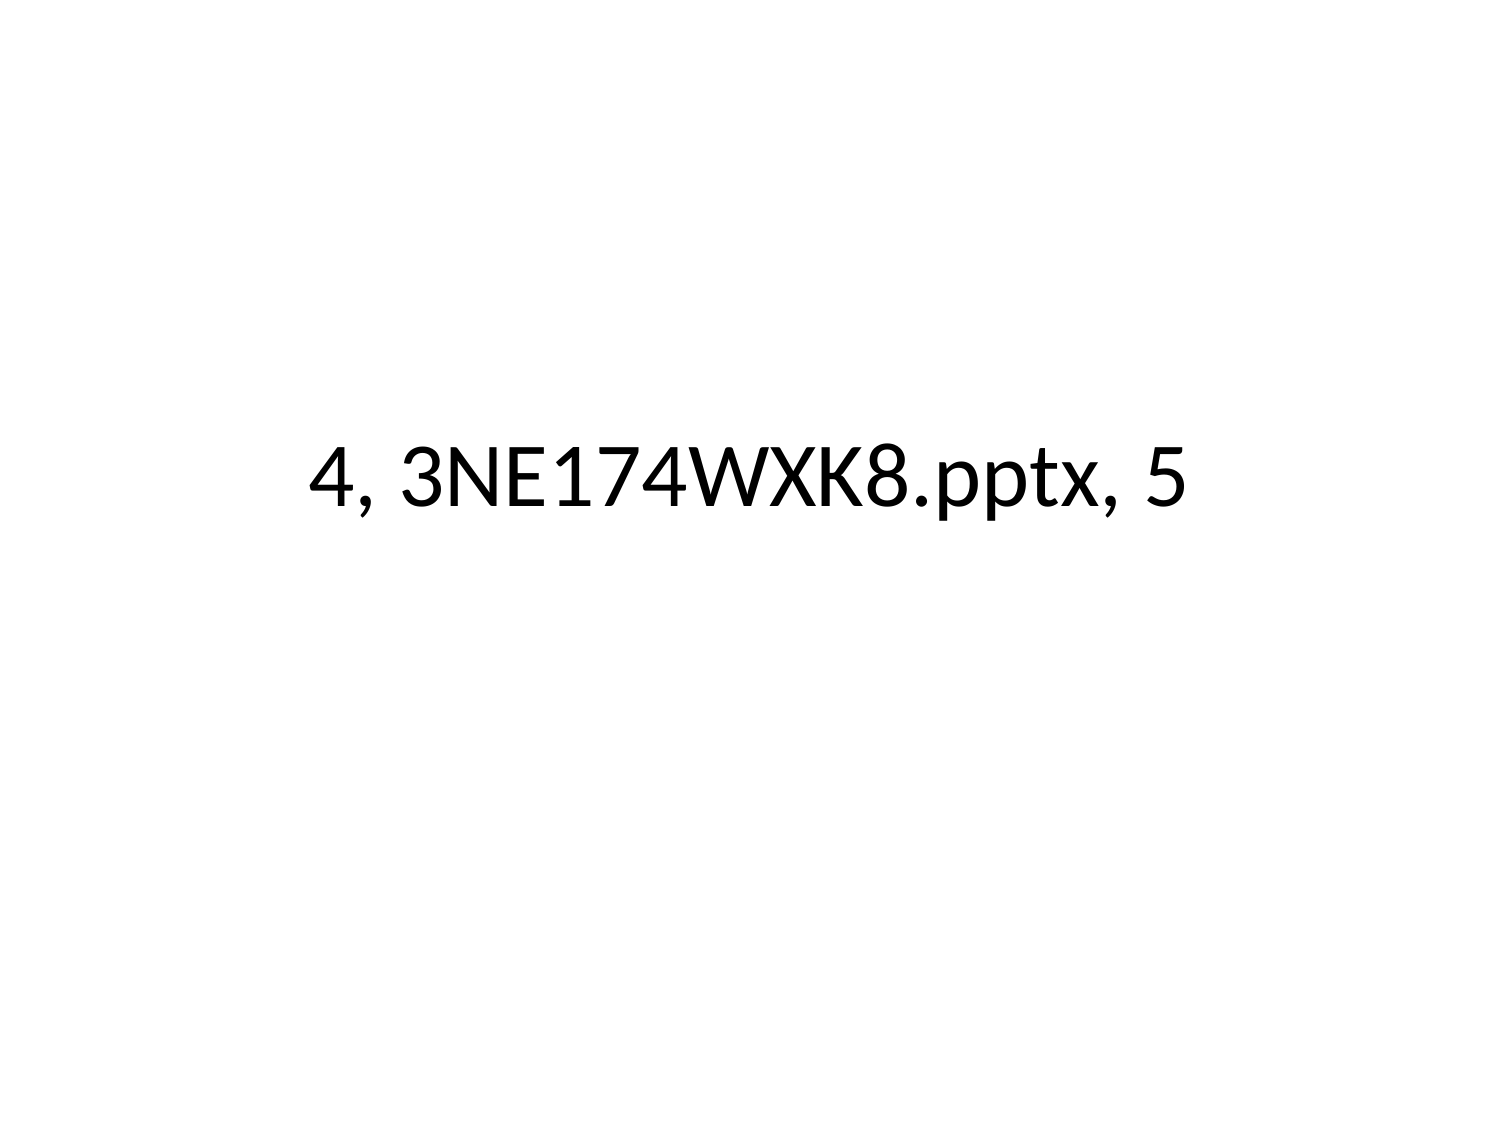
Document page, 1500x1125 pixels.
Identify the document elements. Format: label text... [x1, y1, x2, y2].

title 4, 3NE174WXK8.pptx, 5 [112, 349, 1388, 591]
